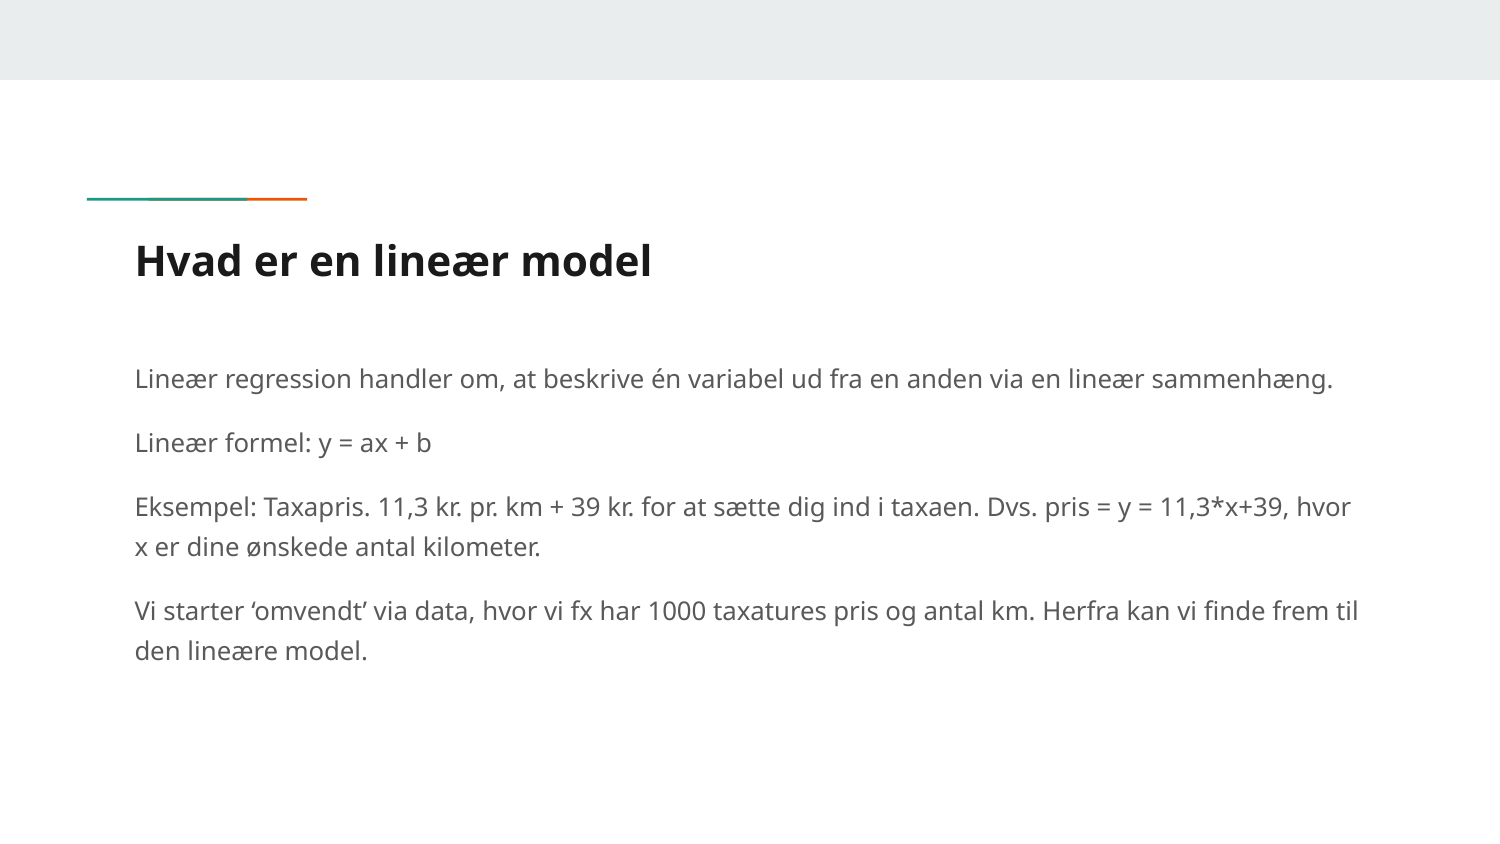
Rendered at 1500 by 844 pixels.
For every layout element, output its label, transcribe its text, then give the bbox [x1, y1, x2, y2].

list Lineær regression handler om, at beskrive én variabel ud fra en anden via en lineær sammenhæng. Lineær formel: y = ax + b Eksempel: Taxapris. 11,3 kr. pr. km + 39 kr. for at sætte dig ind i taxaen. Dvs. pris = y = 11,3*x+39, hvor x er dine ønskede antal kilometer. Vi starter ‘omvendt’ via data, hvor vi fx har 1000 taxatures pris og antal km. Herfra kan vi finde frem til den lineære model. [119, 341, 1381, 712]
title Hvad er en lineær model [119, 216, 1381, 305]
